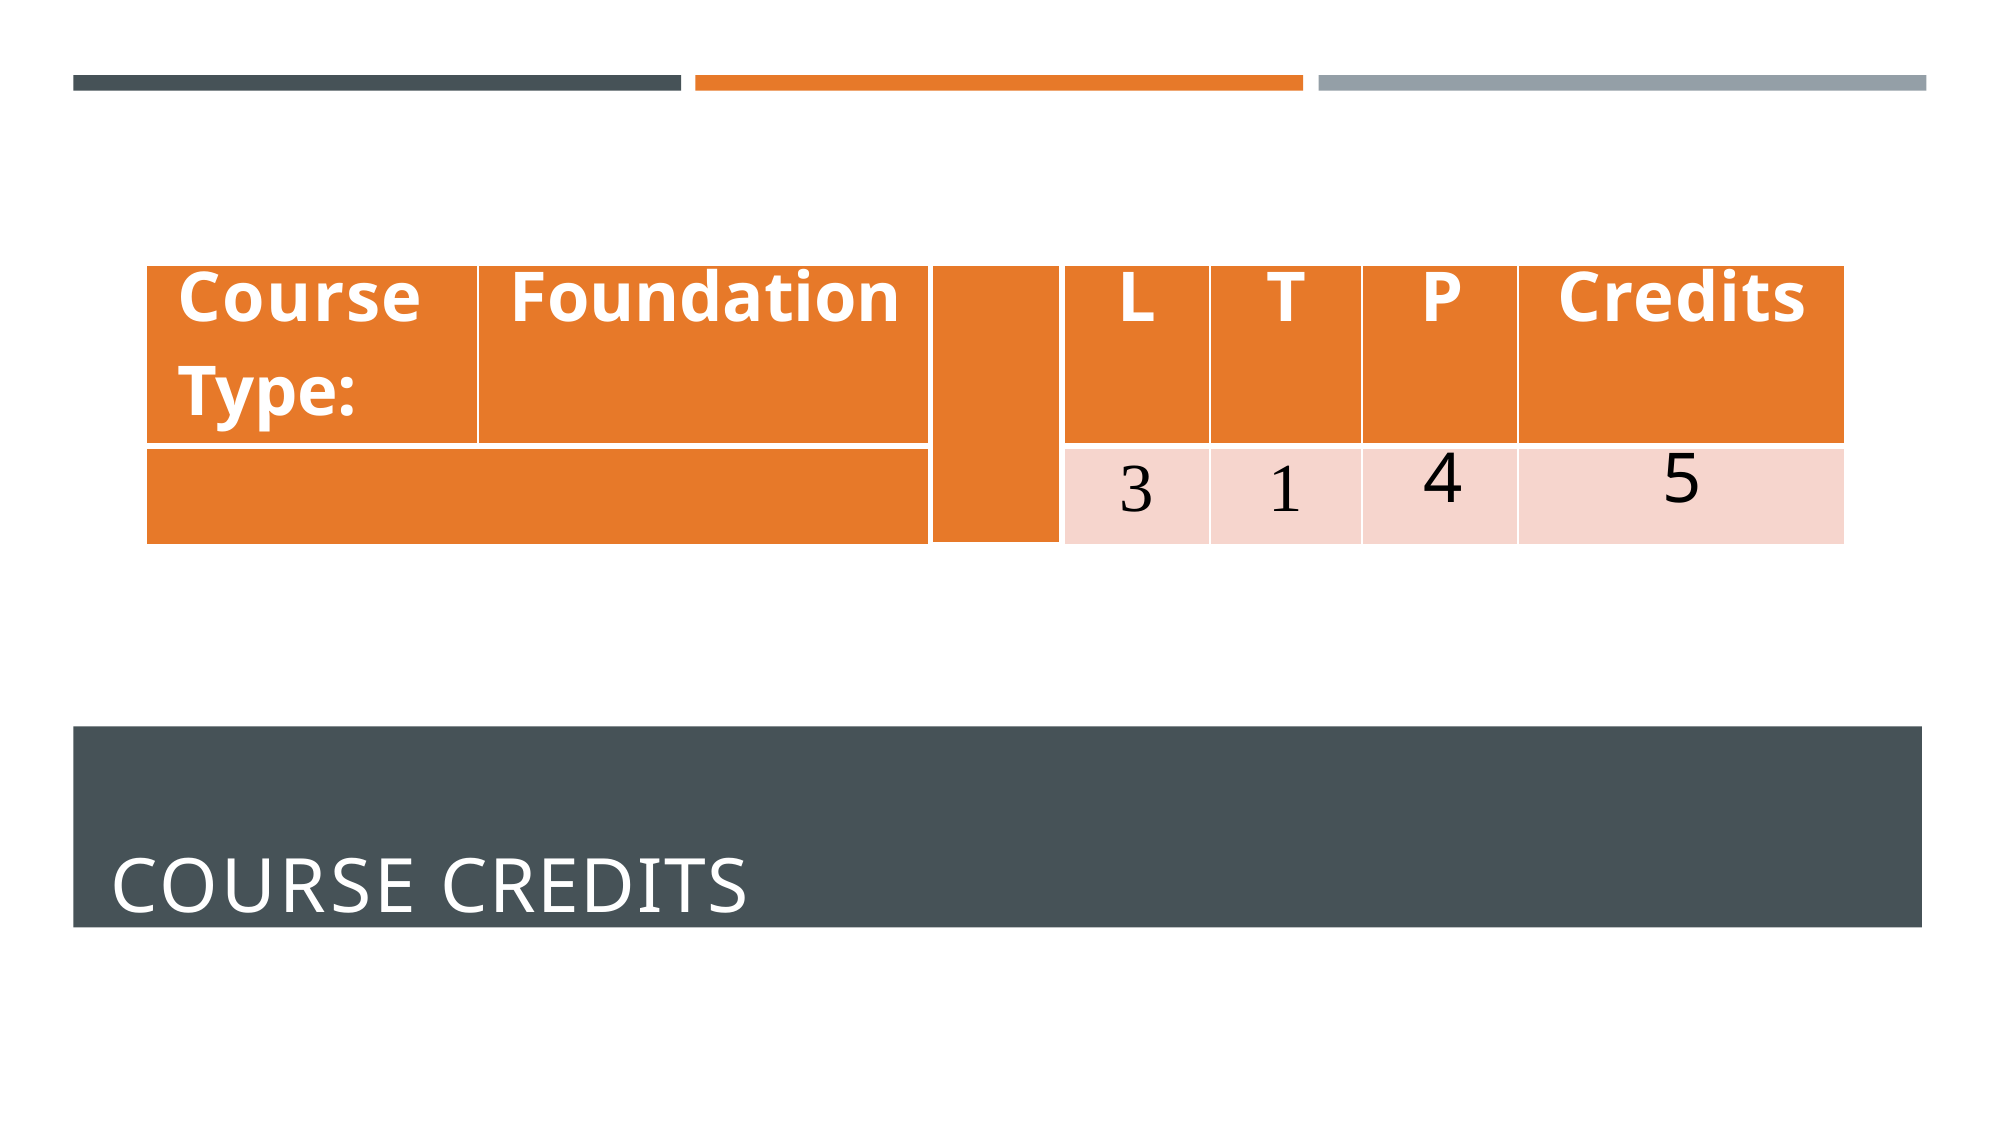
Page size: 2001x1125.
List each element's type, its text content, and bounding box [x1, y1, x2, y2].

text_box [1318, 75, 1927, 91]
table_header L [1065, 266, 1209, 443]
table_cell 5 [1519, 449, 1844, 544]
table_cell 1 [1211, 449, 1361, 544]
table_header Credits [1519, 266, 1844, 443]
table_header Foundation [479, 266, 928, 443]
table_header [933, 266, 1059, 542]
table_cell 4 [1363, 449, 1517, 544]
table_cell [147, 449, 928, 544]
text_box COURSE CREDITS [73, 726, 1922, 928]
table_header Course Type: [147, 266, 477, 443]
table_header T [1211, 266, 1361, 443]
table_cell 3 [1065, 449, 1209, 544]
table_header P [1363, 266, 1517, 443]
text_box [695, 75, 1304, 91]
